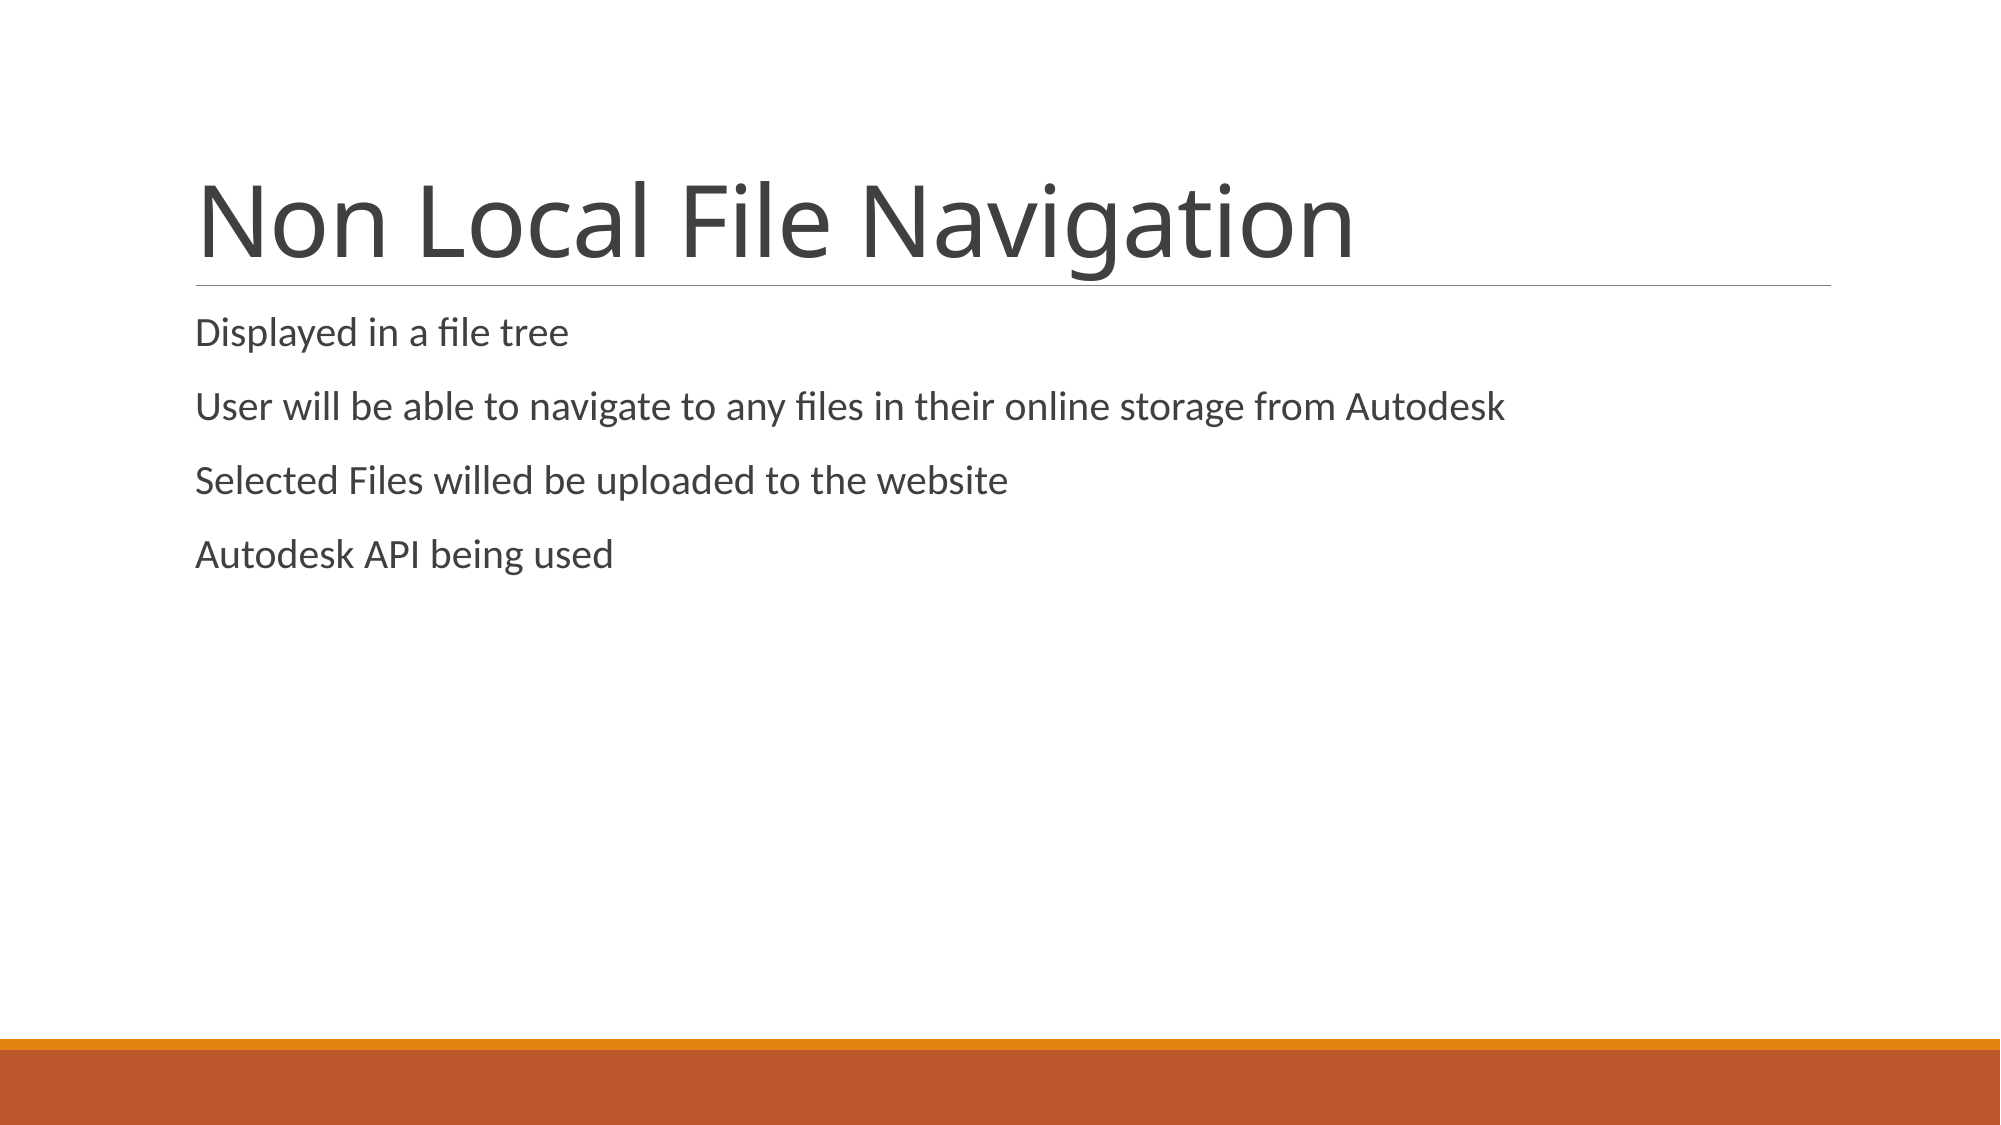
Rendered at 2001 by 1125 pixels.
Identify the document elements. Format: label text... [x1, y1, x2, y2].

list Displayed in a file tree User will be able to navigate to any files in their online storage from Autodesk Selected Files willed be uploaded to the website Autodesk API being used [180, 302, 1830, 963]
title Non Local File Navigation [180, 47, 1830, 285]
